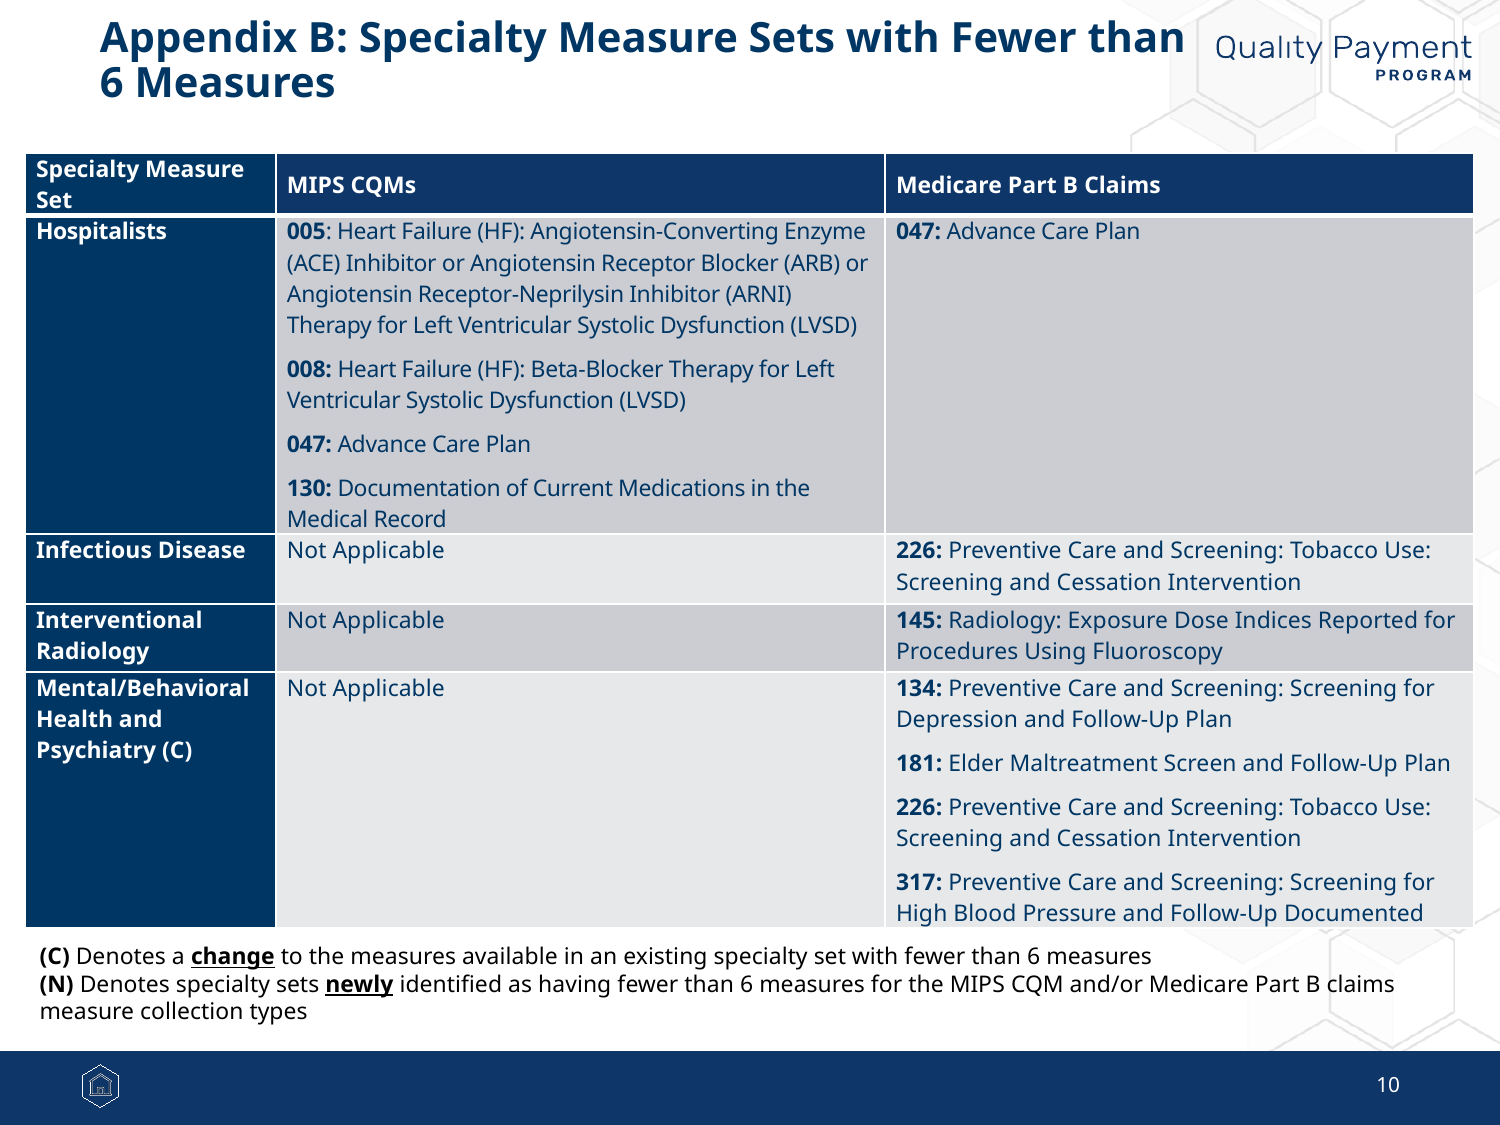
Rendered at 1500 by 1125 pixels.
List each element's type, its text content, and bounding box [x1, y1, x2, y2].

table_cell Not Applicable [277, 535, 884, 603]
text_box [68, 1053, 132, 1117]
table_cell 005: Heart Failure (HF): Angiotensin-Converting Enzyme (ACE) Inhibitor or Angiotensin Receptor Blocker (ARB) or Angiotensin Receptor-Neprilysin Inhibitor (ARNI) Therapy for Left Ventricular Systolic Dysfunction (LVSD) 008: Heart Failure (HF): Beta-Blocker Therapy for Left Ventricular Systolic Dysfunction (LVSD) 047: Advance Care Plan 130: Documentation of Current Medications in the Medical Record [277, 218, 884, 533]
slide_number 10 [1062, 1056, 1400, 1116]
title Appendix B: Specialty Measure Sets with Fewer than 6 Measures [99, 40, 1187, 84]
table_cell Hospitalists [26, 218, 275, 533]
table_cell 047: Advance Care Plan [886, 218, 1473, 533]
table_header Medicare Part B Claims [886, 154, 1473, 213]
table_cell 226: Preventive Care and Screening: Tobacco Use: Screening and Cessation Intervention [886, 535, 1473, 603]
table_cell 145: Radiology: Exposure Dose Indices Reported for Procedures Using Fluoroscopy [886, 605, 1473, 671]
table_header Specialty Measure Set [26, 154, 275, 213]
table_cell Not Applicable [277, 673, 884, 927]
text_box (C) Denotes a change to the measures available in an existing specialty set with fewer than 6 measures (N) Denotes specialty sets newly identified as having fewer than 6 measures for the MIPS CQM and/or Medicare Part B claims measure collection types [24, 934, 1474, 1032]
table_cell 134: Preventive Care and Screening: Screening for Depression and Follow-Up Plan 181: Elder Maltreatment Screen and Follow-Up Plan 226: Preventive Care and Screening: Tobacco Use: Screening and Cessation Intervention 317: Preventive Care and Screening: Screening for High Blood Pressure and Follow-Up Documented [886, 673, 1473, 927]
table_header MIPS CQMs [277, 154, 884, 213]
table_cell Interventional Radiology [26, 605, 275, 671]
table_cell Infectious Disease [26, 535, 275, 603]
table_cell Mental/Behavioral Health and Psychiatry (C) [26, 673, 275, 927]
table_cell Not Applicable [277, 605, 884, 671]
